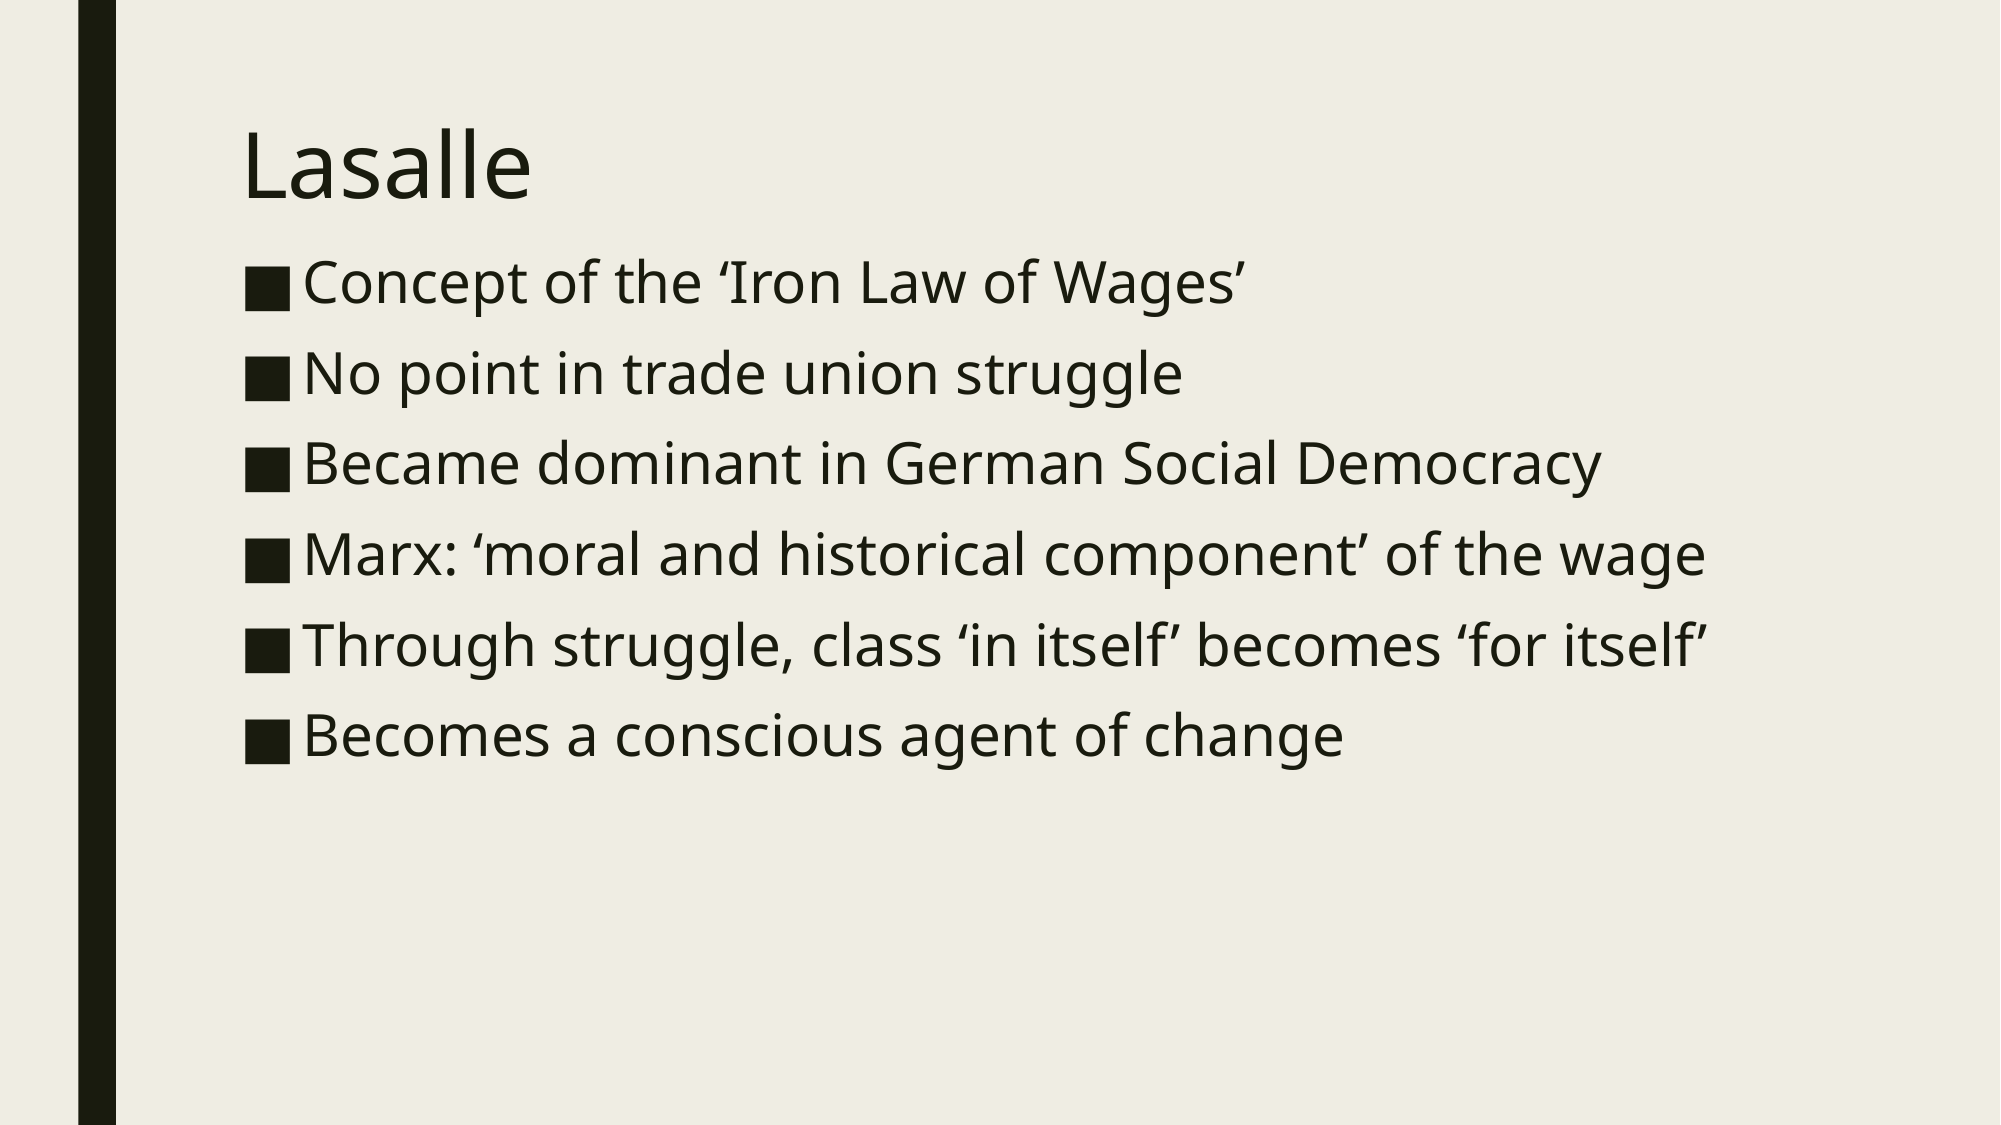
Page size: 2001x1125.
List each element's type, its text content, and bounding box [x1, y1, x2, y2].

title Lasalle [225, 112, 1800, 243]
list Concept of the ‘Iron Law of Wages’ No point in trade union struggle Became dominant in German Social Democracy Marx: ‘moral and historical component’ of the wage Through struggle, class ‘in itself’ becomes ‘for itself’ Becomes a conscious agent of change [225, 243, 1800, 963]
